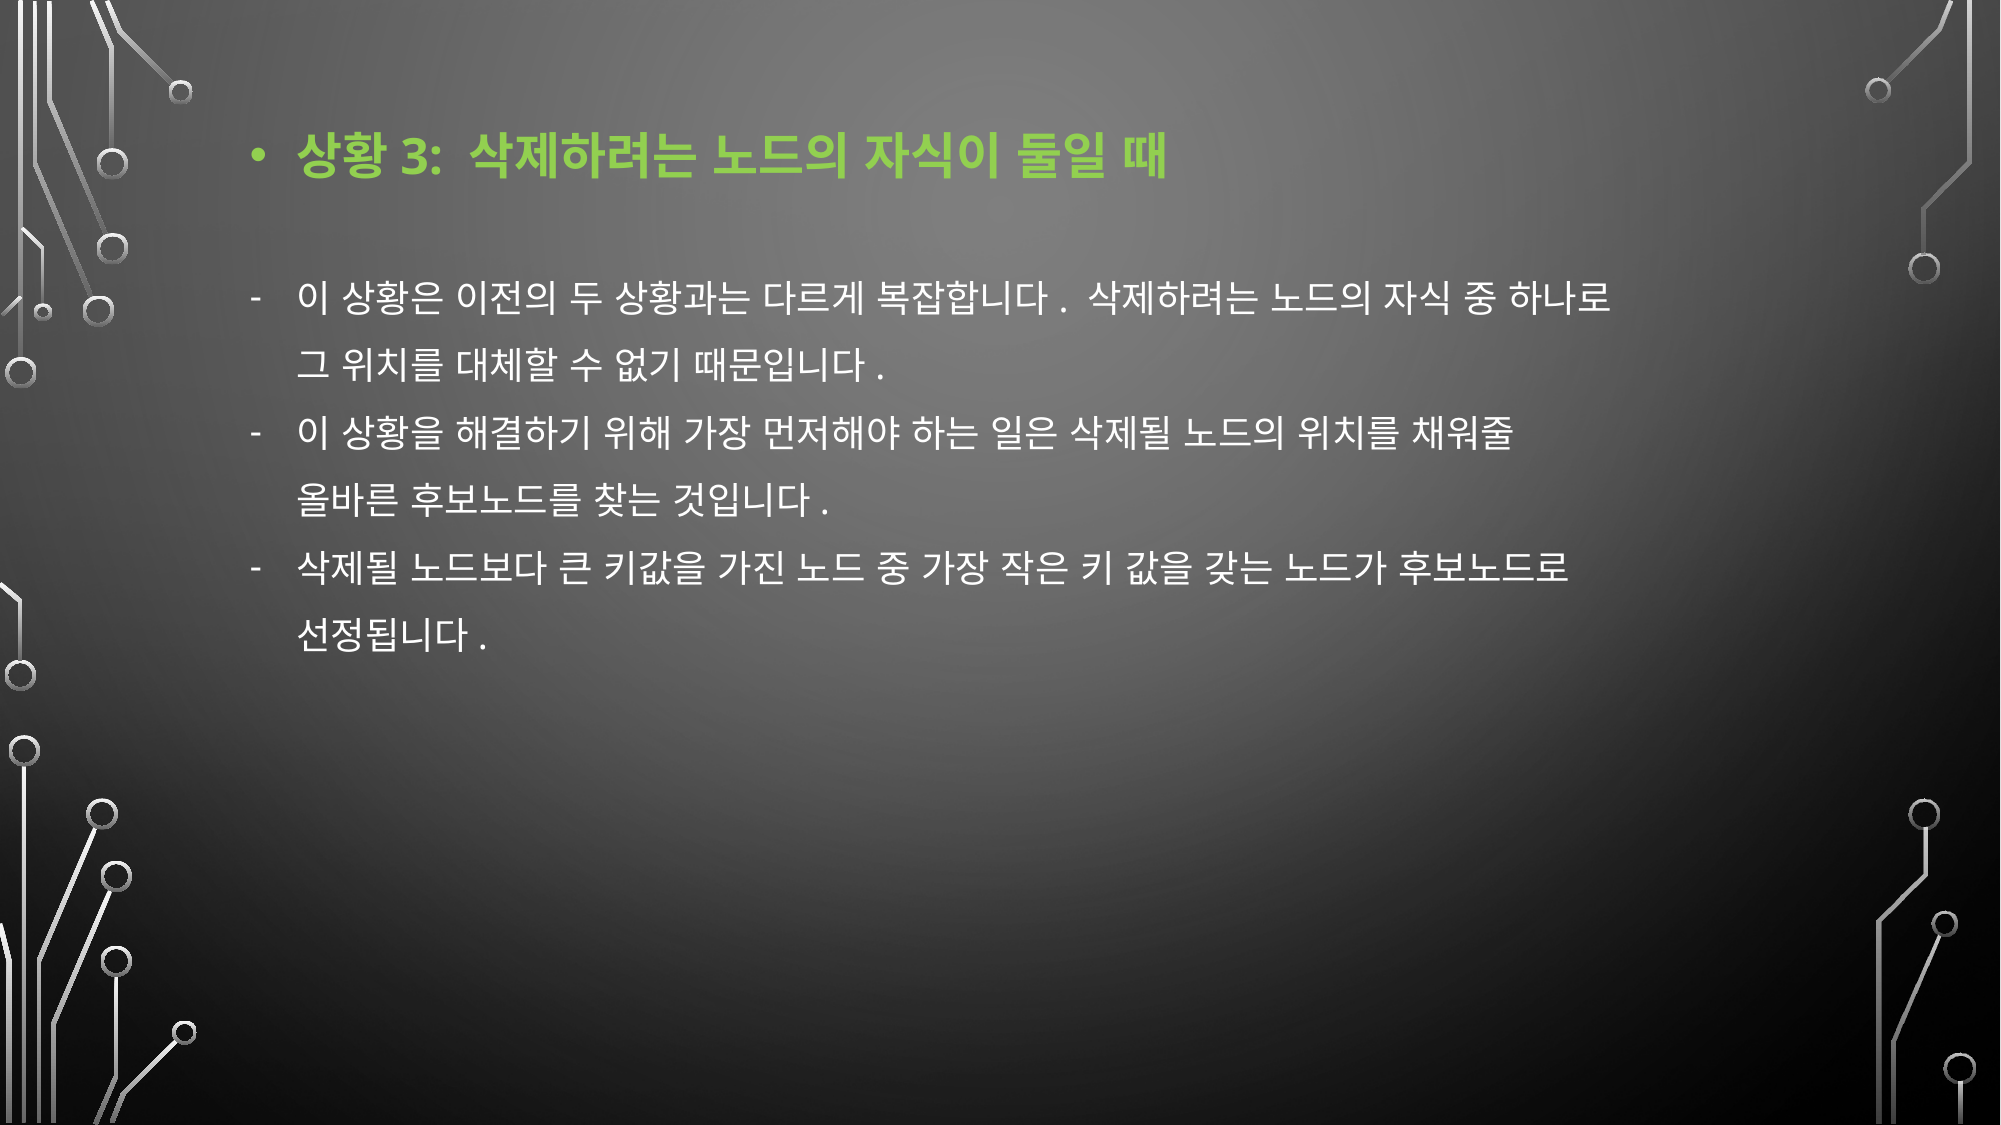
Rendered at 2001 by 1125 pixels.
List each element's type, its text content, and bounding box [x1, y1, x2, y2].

text_box 상황3: 삭제하려는 노드의 자식이 둘일 때 이 상황은 이전의 두 상황과는 다르게 복잡합니다. 삭제하려는 노드의 자식 중 하나로 그 위치를 대체할 수 없기 때문입니다. 이 상황을 해결하기 위해 가장 먼저해야 하는 일은 삭제될 노드의 위치를 채워줄 올바른 후보노드를 찾는 것입니다. 삭제될 노드보다 큰 키값을 가진 노드 중 가장 작은 키 값을 갖는 노드가 후보노드로 선정됩니다. [234, 87, 1868, 665]
